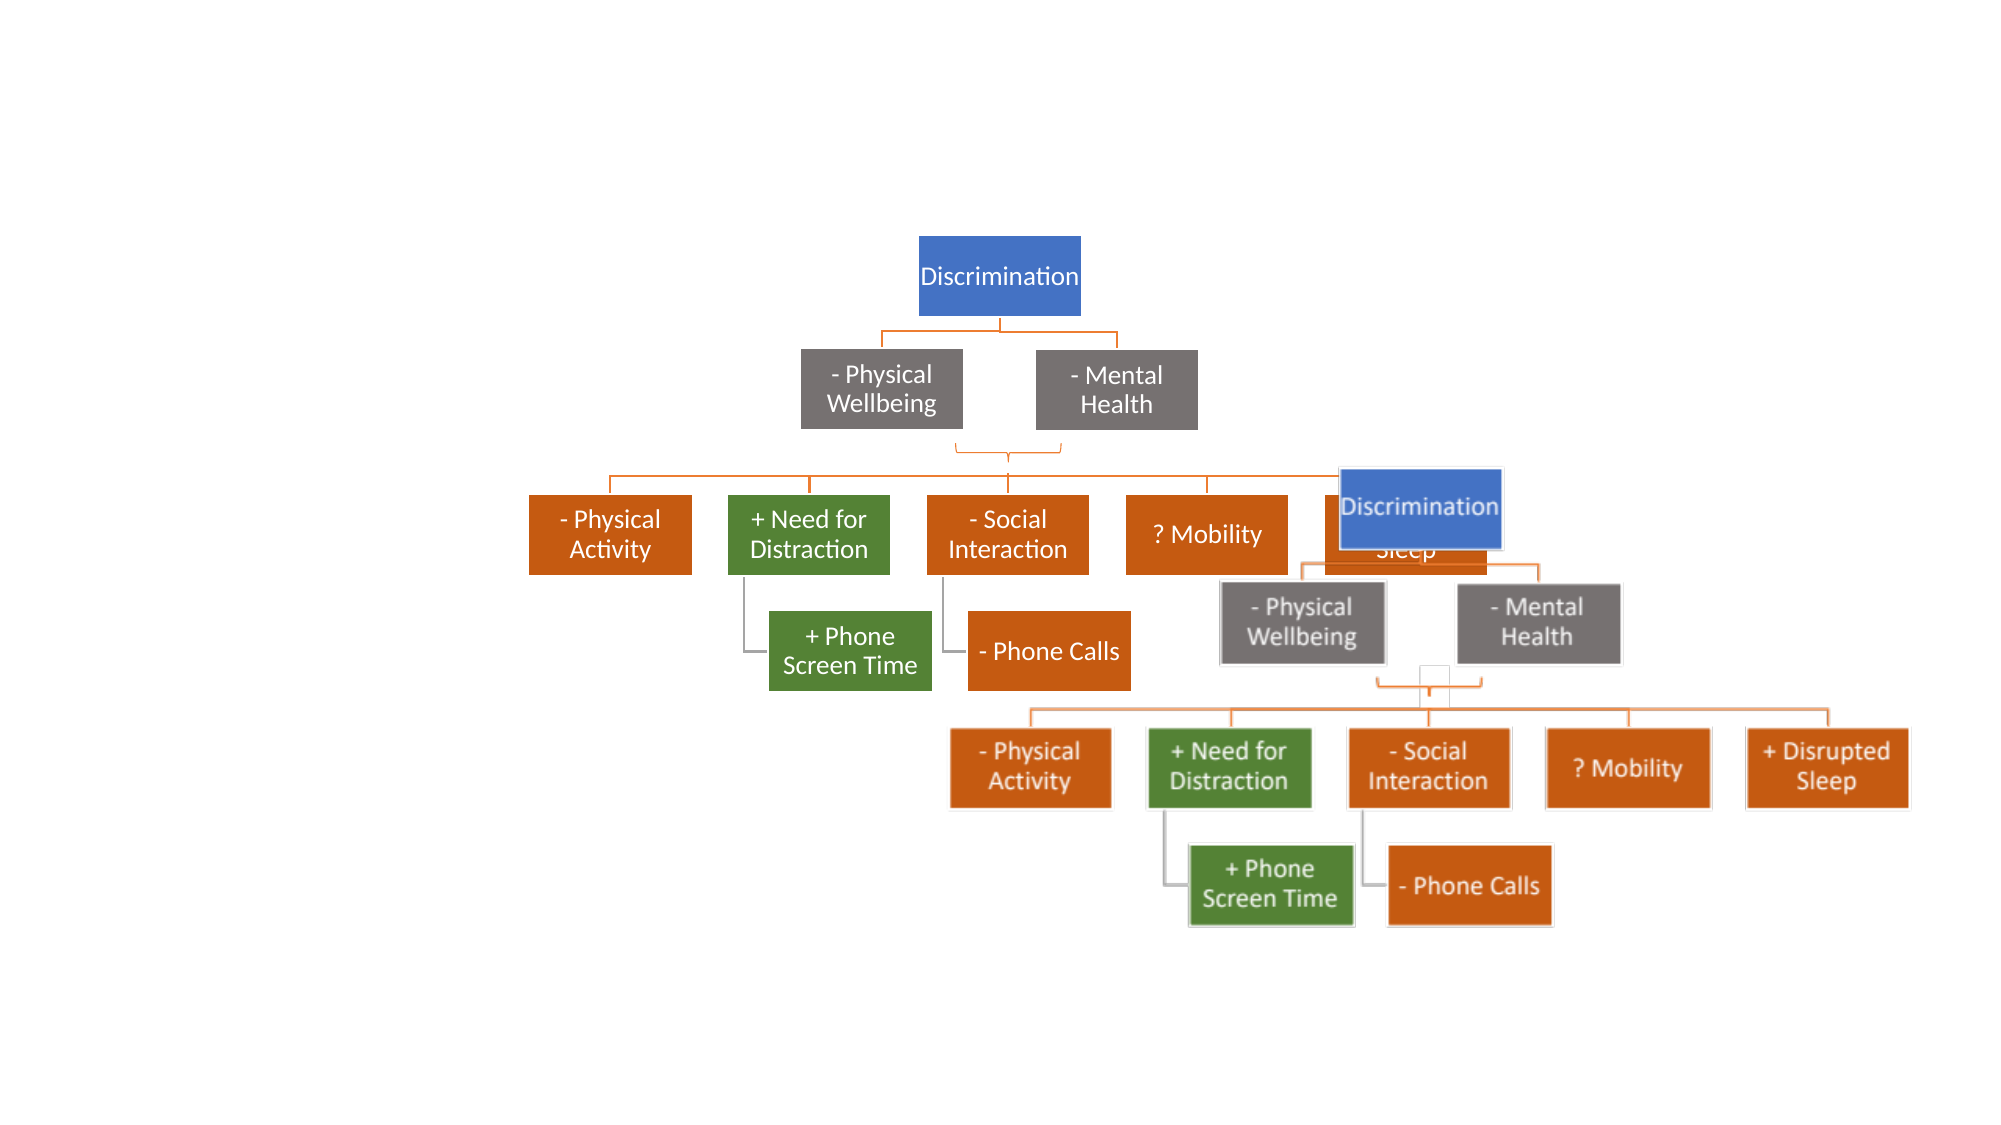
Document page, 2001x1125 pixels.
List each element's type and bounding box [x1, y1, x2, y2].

picture [941, 462, 1913, 938]
text_box [129, 199, 1489, 870]
